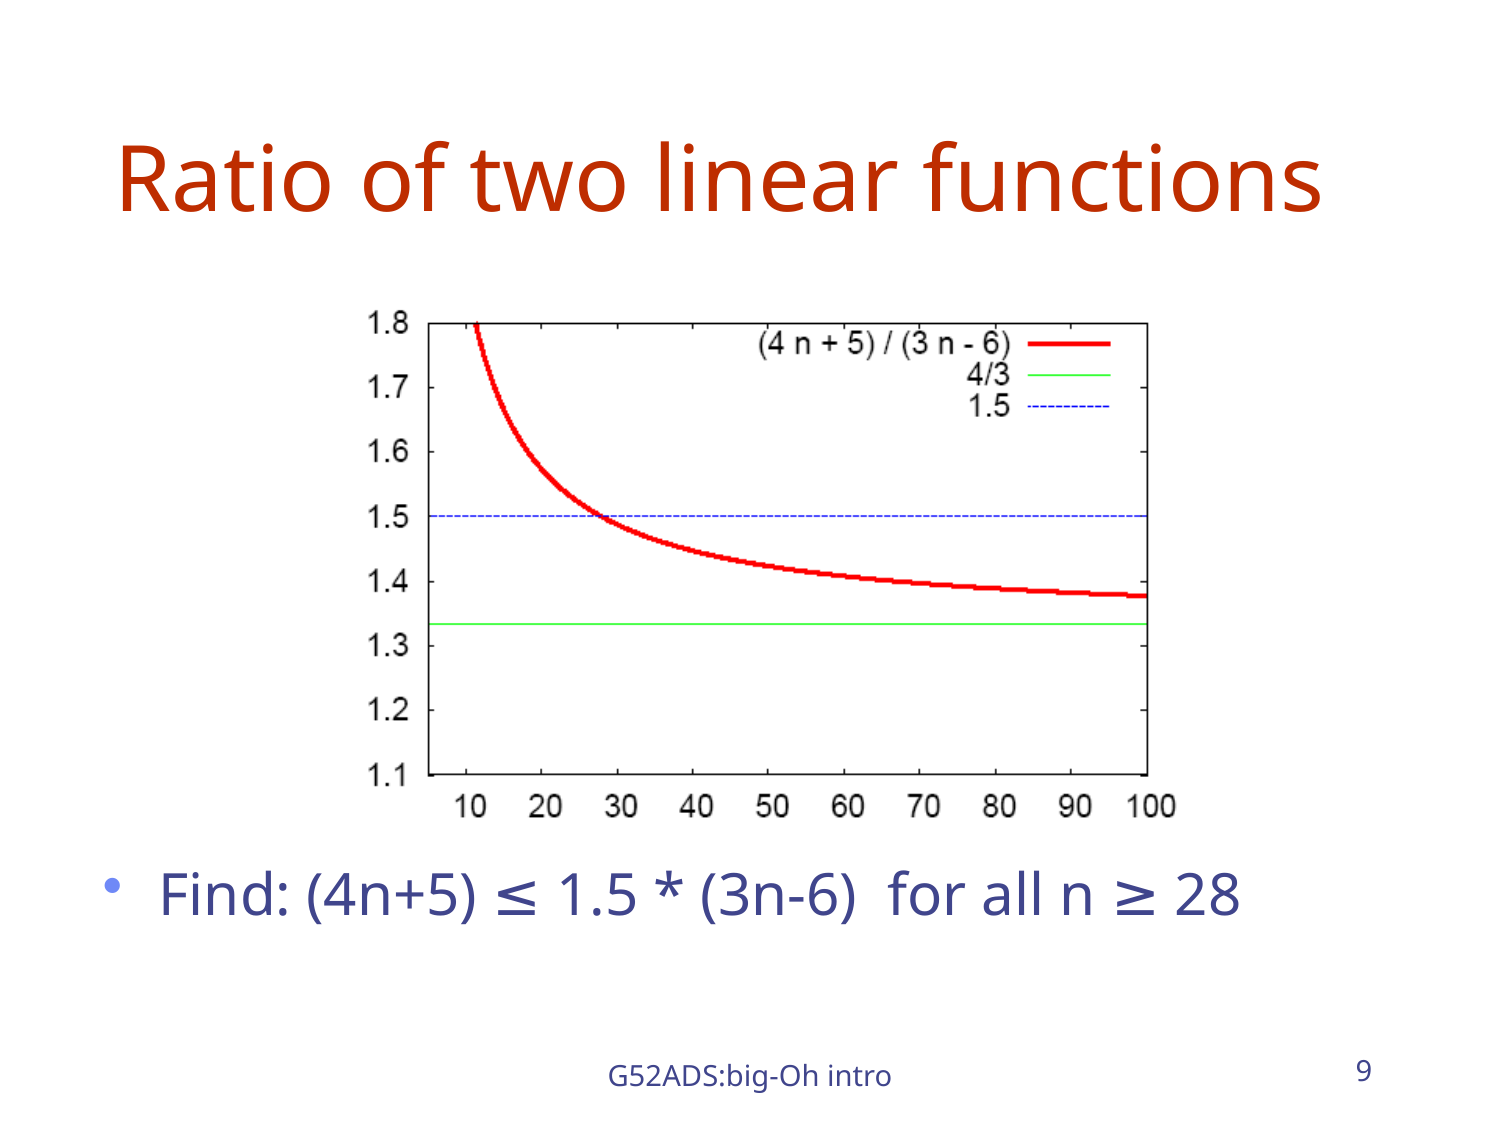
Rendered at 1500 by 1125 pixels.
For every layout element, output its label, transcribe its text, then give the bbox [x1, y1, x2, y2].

title Ratio of two linear functions [99, 49, 1376, 238]
footer G52ADS:big-Oh intro [512, 1026, 988, 1101]
list Find: (4n+5) ≤ 1.5 * (3n-6) for all n ≥ 28 [87, 849, 1463, 1026]
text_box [299, 287, 1201, 838]
slide_number 9 [1074, 1026, 1388, 1101]
